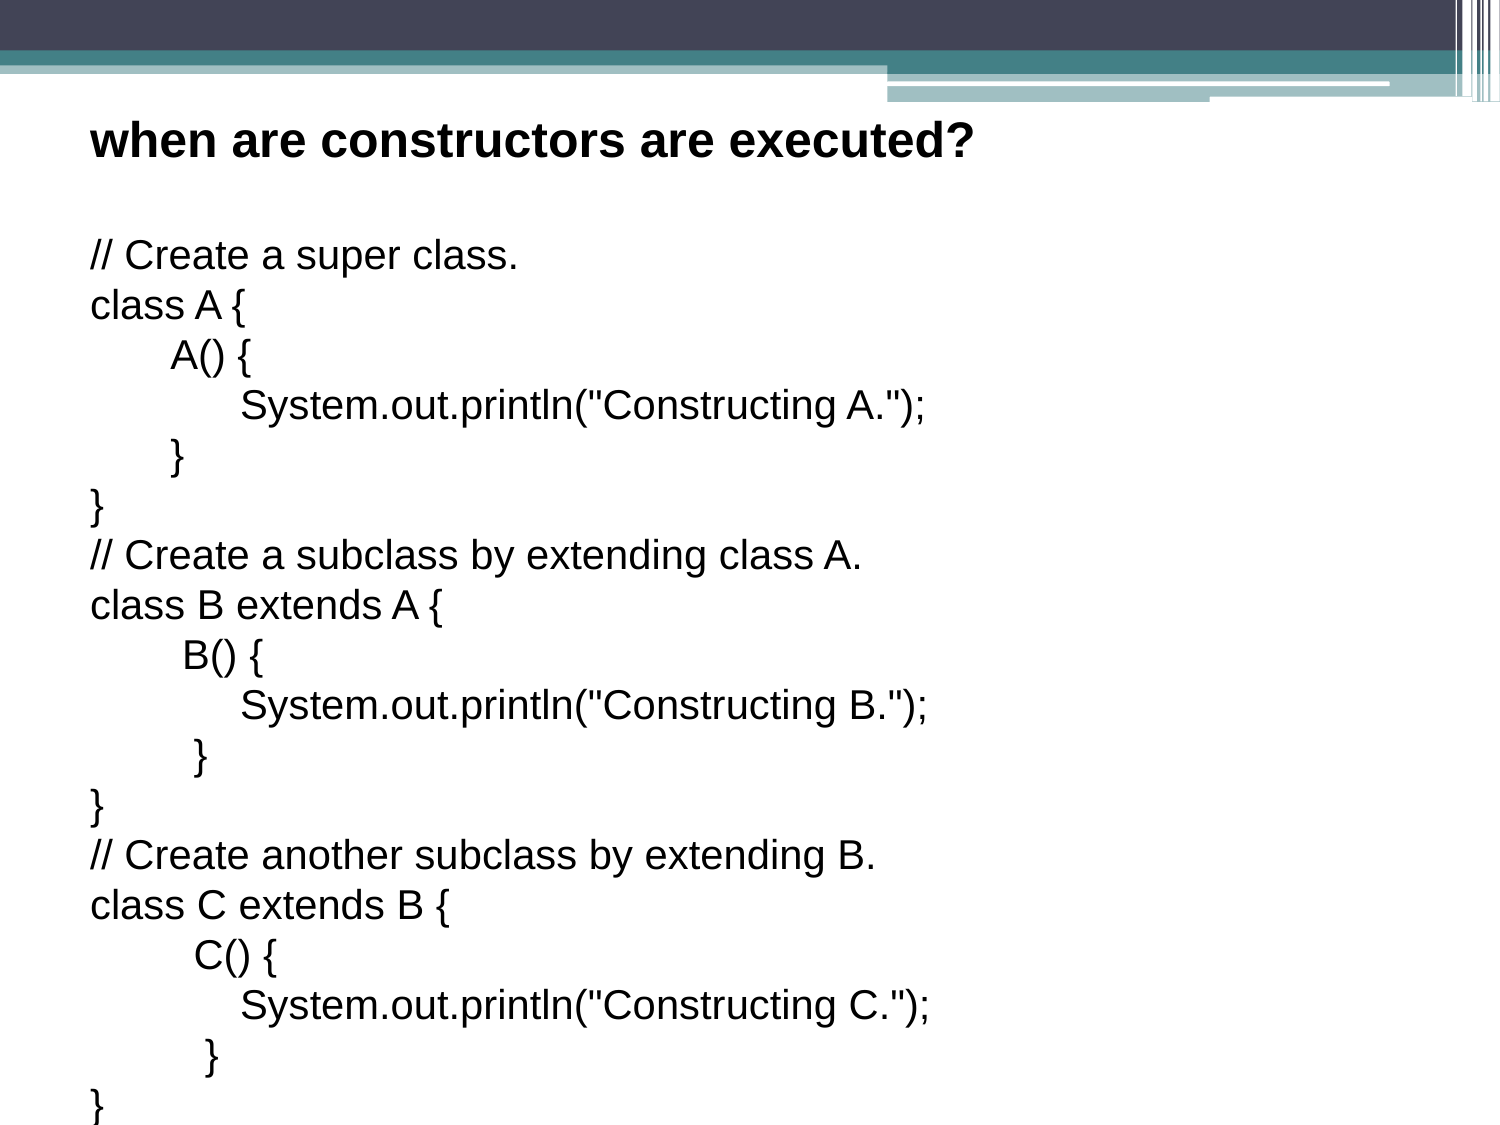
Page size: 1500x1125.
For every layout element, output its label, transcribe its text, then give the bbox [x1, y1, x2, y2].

text_box when are constructors are executed? // Create a super class. class A { A() { System.out.println("Constructing A."); } } // Create a subclass by extending class A. class B extends A { B() { System.out.println("Constructing B."); } } // Create another subclass by extending B. class C extends B { C() { System.out.println("Constructing C."); } } [75, 99, 1450, 1125]
